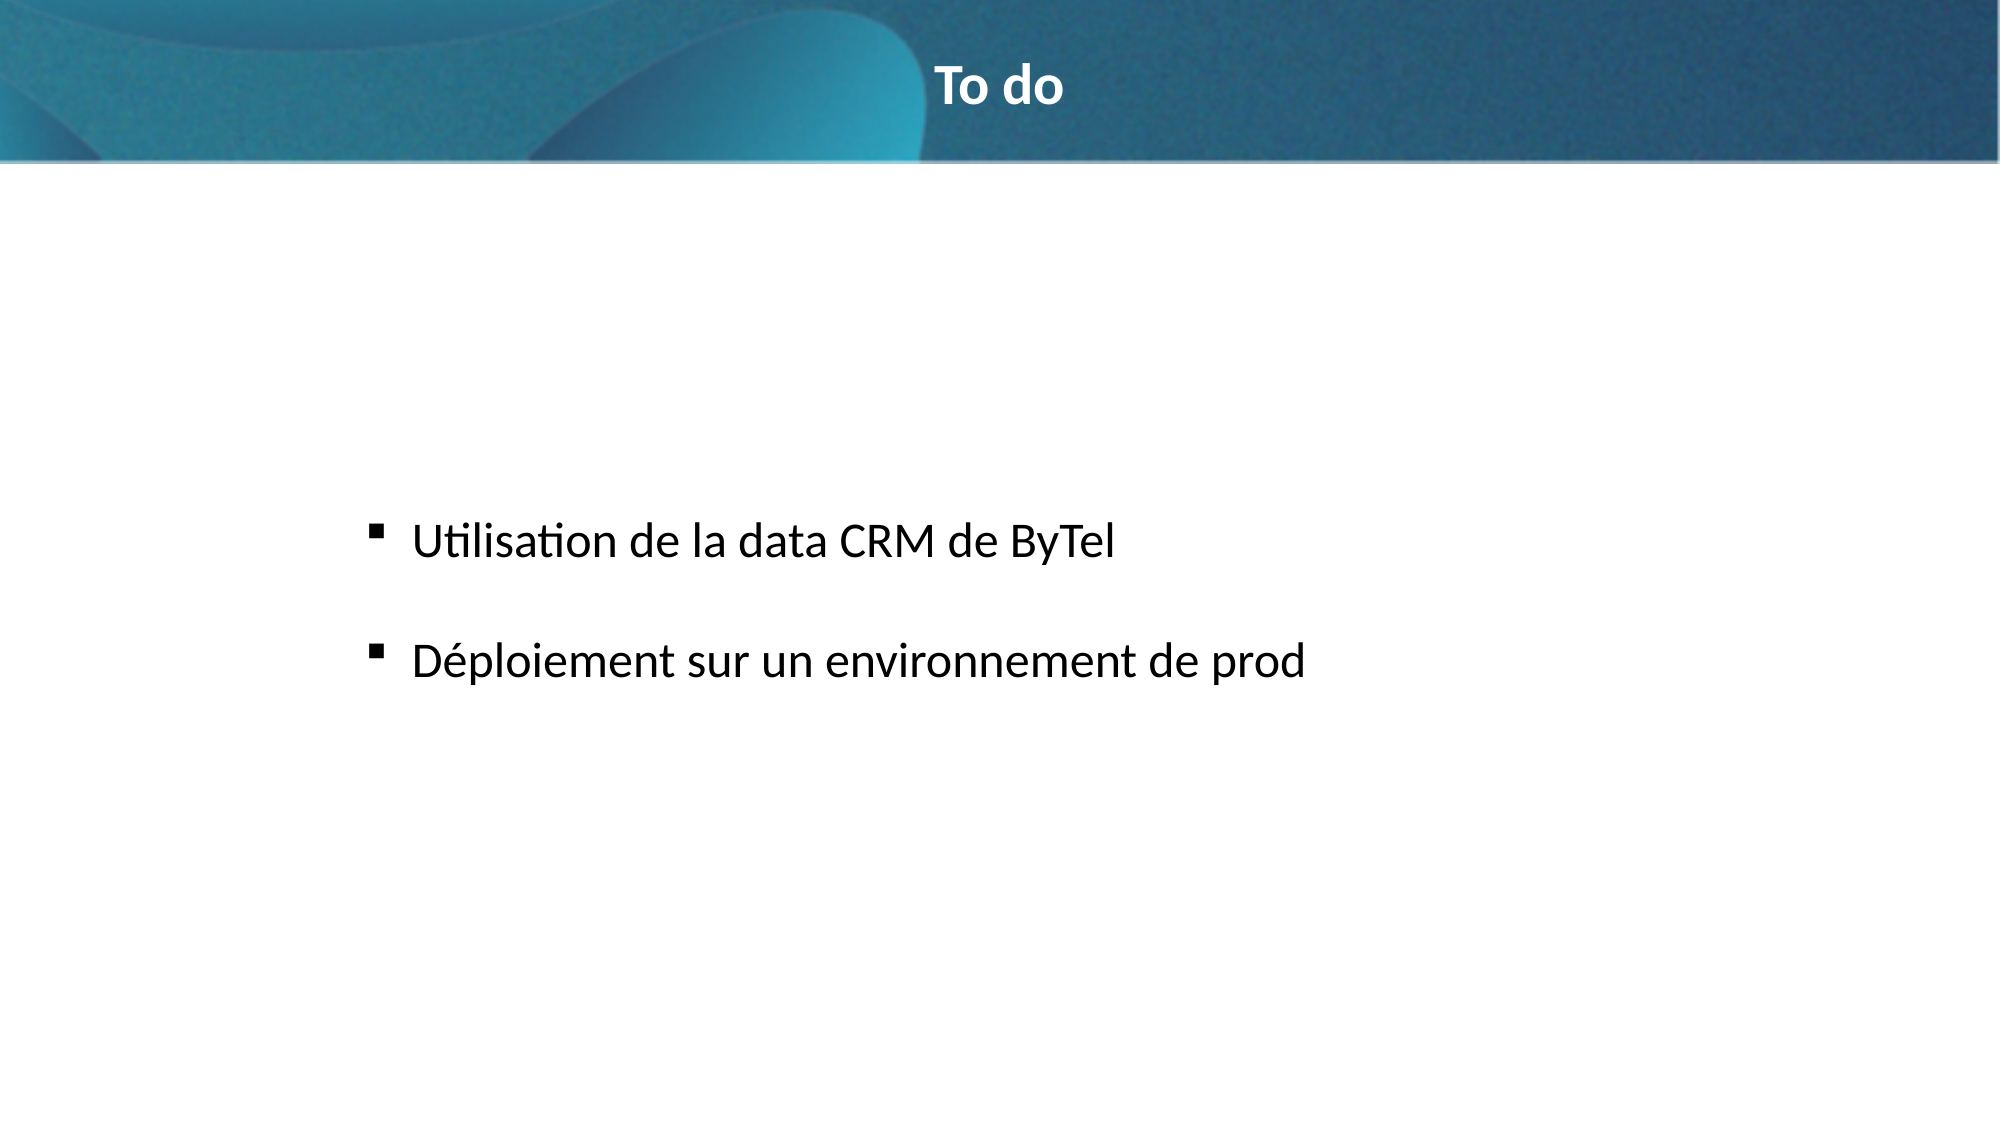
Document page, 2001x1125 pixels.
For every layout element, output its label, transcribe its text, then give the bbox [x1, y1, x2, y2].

text_box Utilisation de la data CRM de ByTel Déploiement sur un environnement de prod [350, 500, 1851, 696]
picture [0, 0, 2000, 164]
